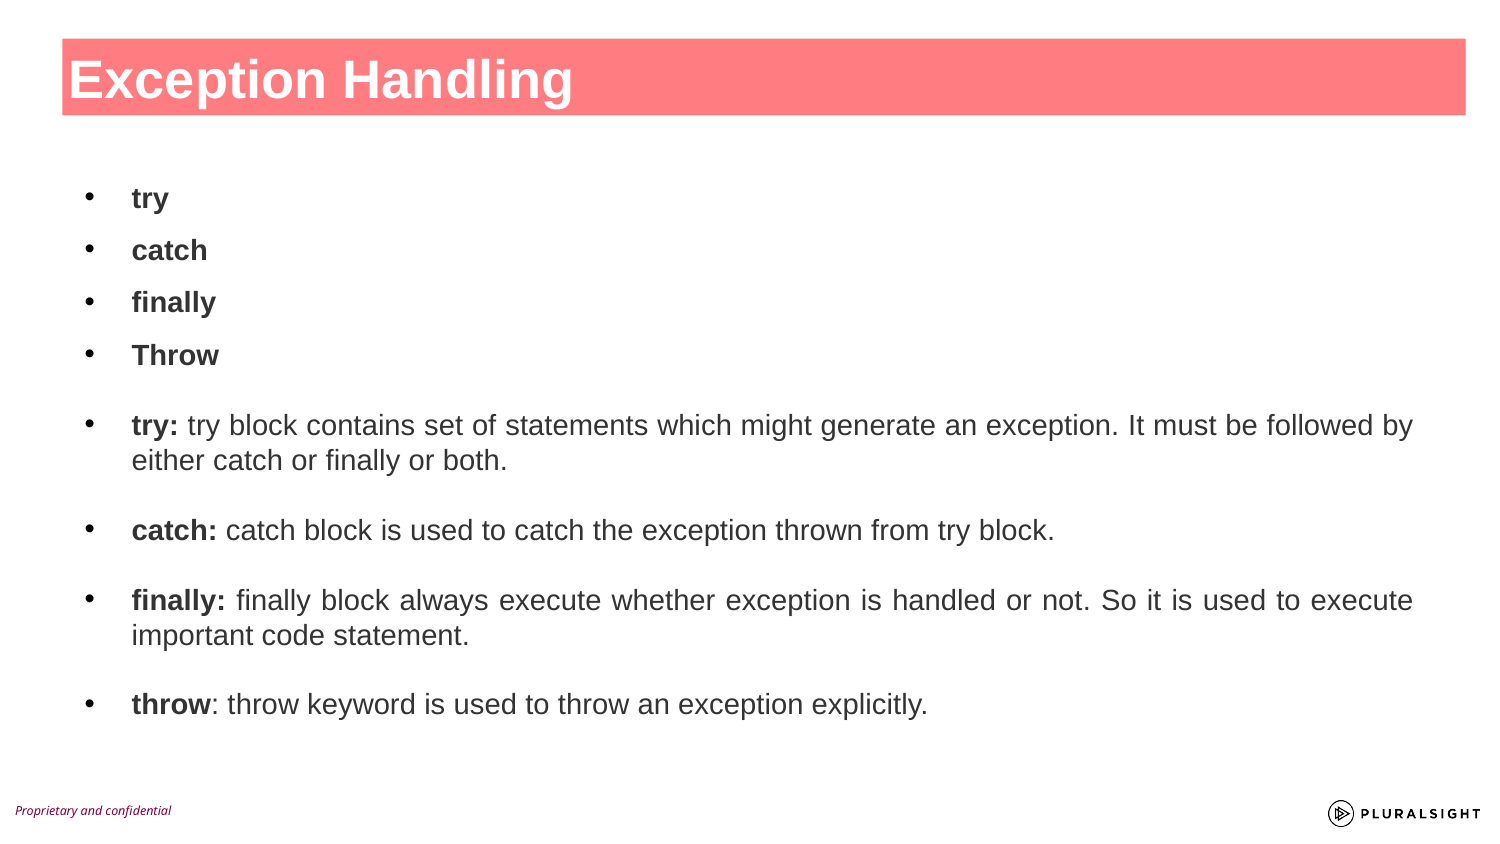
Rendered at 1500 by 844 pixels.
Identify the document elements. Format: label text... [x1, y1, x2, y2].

text_box try catch finally Throw try: try block contains set of statements which might generate an exception. It must be followed by either catch or finally or both. catch: catch block is used to catch the exception thrown from try block. finally: finally block always execute whether exception is handled or not. So it is used to execute important code statement. throw: throw keyword is used to throw an exception explicitly. [69, 153, 1431, 729]
picture [1328, 800, 1480, 827]
text_box Exception Handling [62, 38, 1466, 116]
